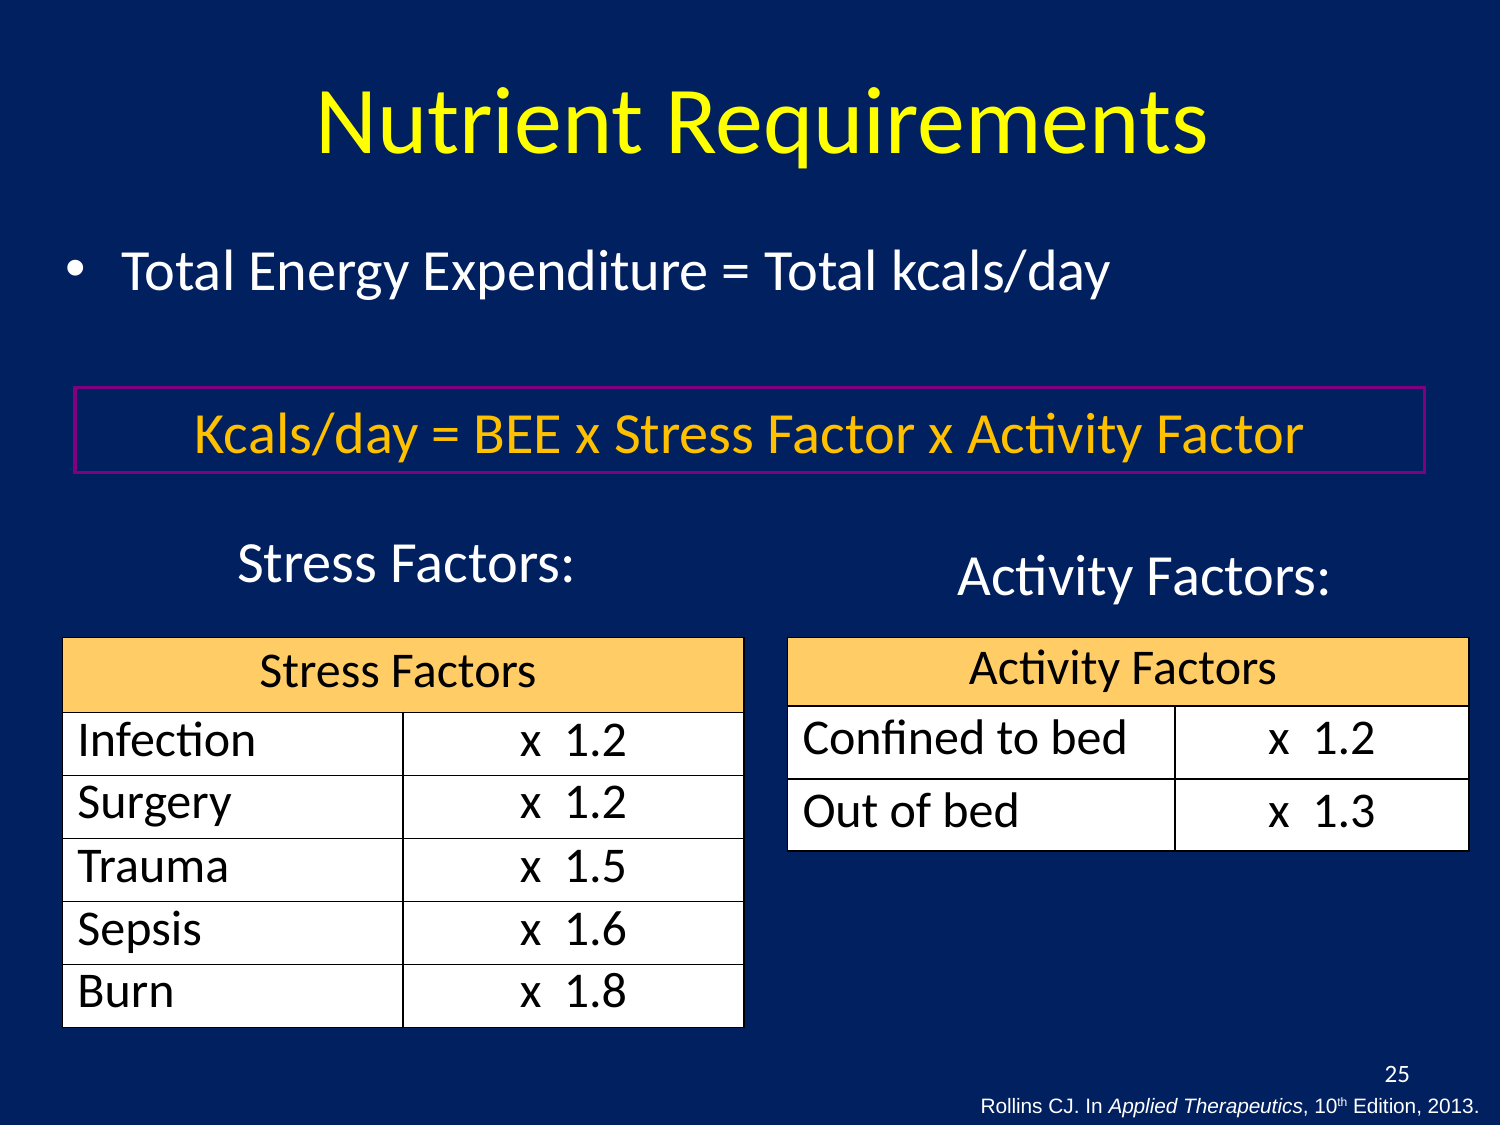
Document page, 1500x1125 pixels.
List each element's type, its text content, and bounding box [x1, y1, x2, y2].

table_cell Out of bed [788, 780, 1174, 850]
table_cell x 1.3 [1176, 780, 1468, 850]
slide_number 25 [1074, 1042, 1425, 1103]
table_cell Sepsis [63, 902, 402, 964]
table_cell Infection [63, 713, 402, 775]
list Total Energy Expenditure = Total kcals/day Stress Factors: [50, 224, 1425, 688]
table_cell x 1.6 [404, 902, 743, 964]
text_box Kcals/day = BEE x Stress Factor x Activity Factor [74, 387, 1425, 473]
table_cell Trauma [63, 839, 402, 901]
table_cell Surgery [63, 776, 402, 838]
text_box Rollins CJ. In Applied Therapeutics, 10th Edition, 2013. [0, 1084, 1500, 1125]
table_cell Burn [63, 965, 402, 1027]
table_cell Confined to bed [788, 707, 1174, 778]
table_cell x 1.5 [404, 839, 743, 901]
table_cell x 1.8 [404, 965, 743, 1027]
table_header Activity Factors [788, 638, 1468, 705]
text_box Activity Factors: [849, 537, 1388, 650]
table_header Stress Factors [63, 638, 743, 712]
table_cell x 1.2 [404, 713, 743, 775]
title Nutrient Requirements [137, 37, 1388, 193]
table_cell x 1.2 [404, 776, 743, 838]
table_cell x 1.2 [1176, 707, 1468, 778]
